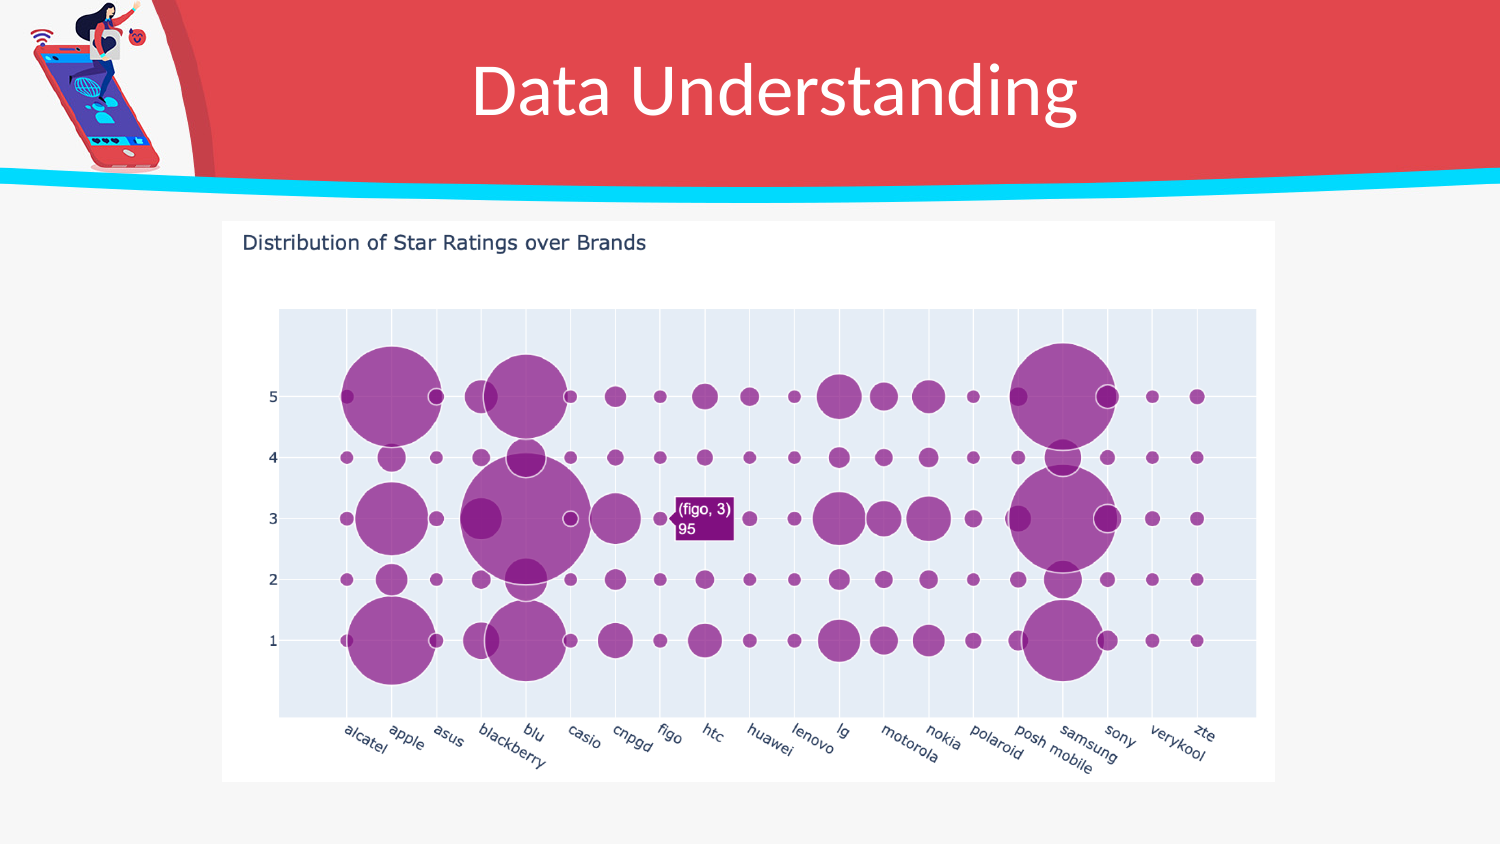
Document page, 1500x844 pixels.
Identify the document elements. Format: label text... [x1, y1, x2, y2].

title Data Understanding [98, 0, 1452, 172]
picture [0, 0, 1500, 844]
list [222, 221, 1275, 783]
